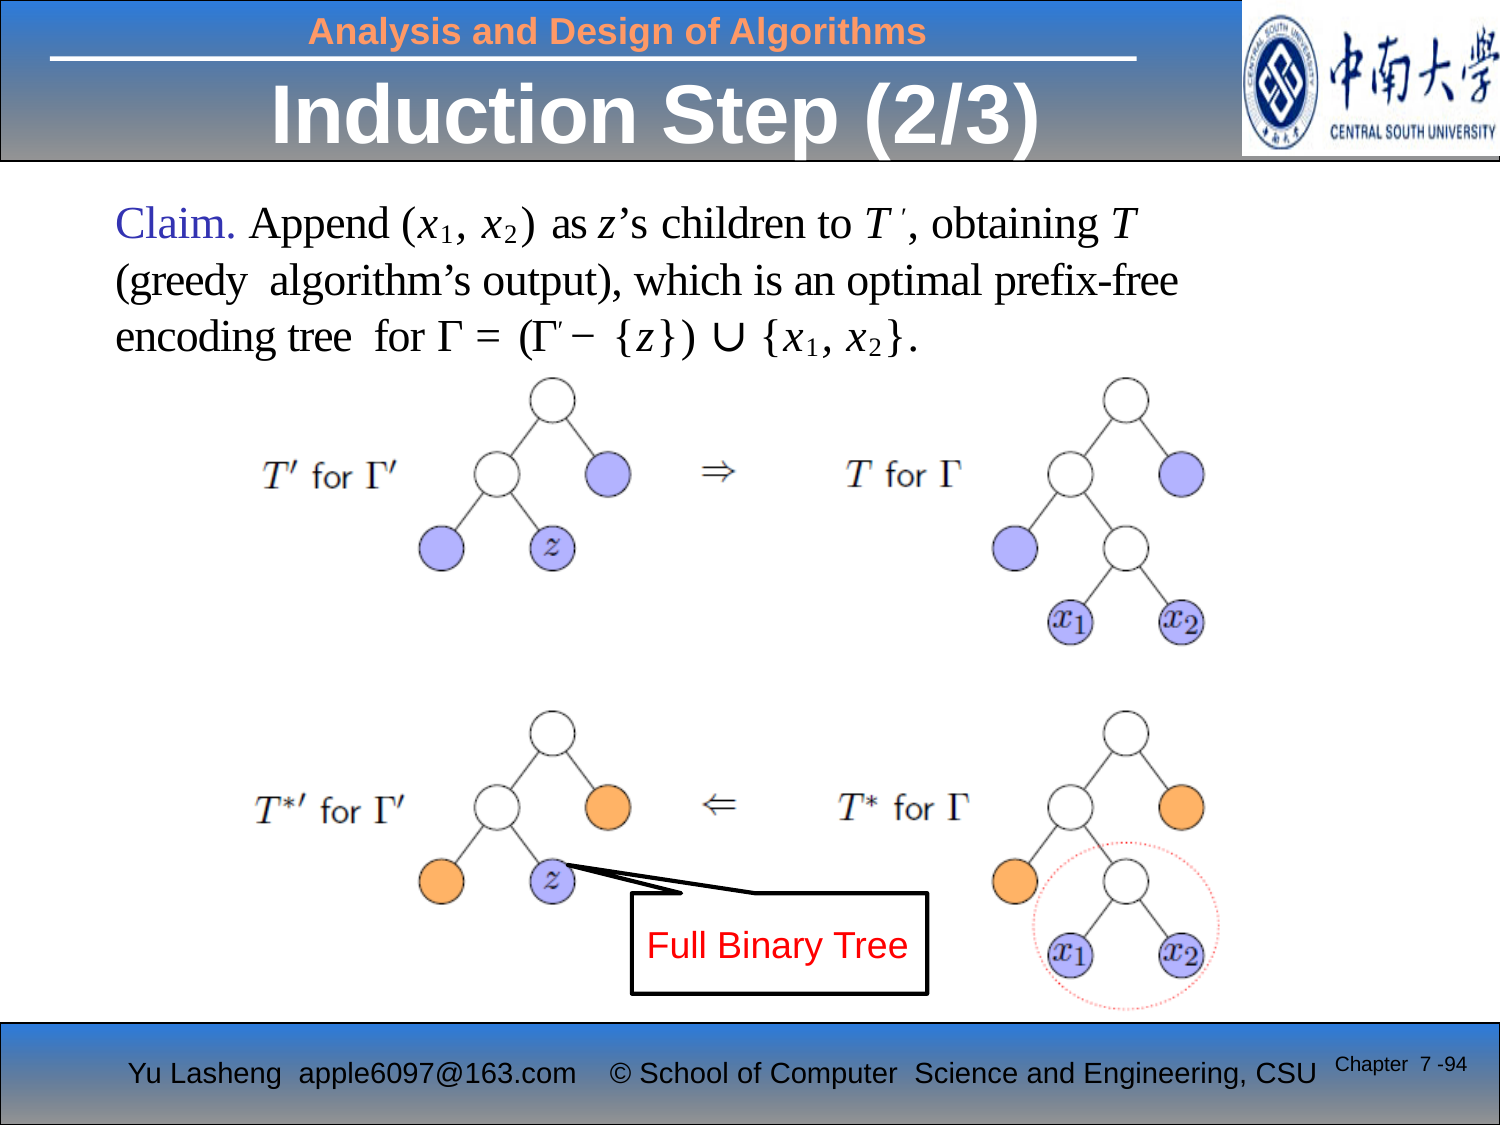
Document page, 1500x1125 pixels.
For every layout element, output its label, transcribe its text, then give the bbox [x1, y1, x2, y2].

slide_number Chapter 7 -94 [1293, 1042, 1483, 1118]
picture [229, 373, 1237, 1020]
title Induction Step (2/3) [70, 58, 1243, 162]
picture [1242, 0, 1500, 156]
text_box Claim. Append (x1, x2) as z’s children to T ′, obtaining T (greedy algorithm’s output), which is an optimal prefix-free encoding tree for Γ = (Γ′ − {z}) ∪ {x1, x2}. [53, 184, 1270, 369]
